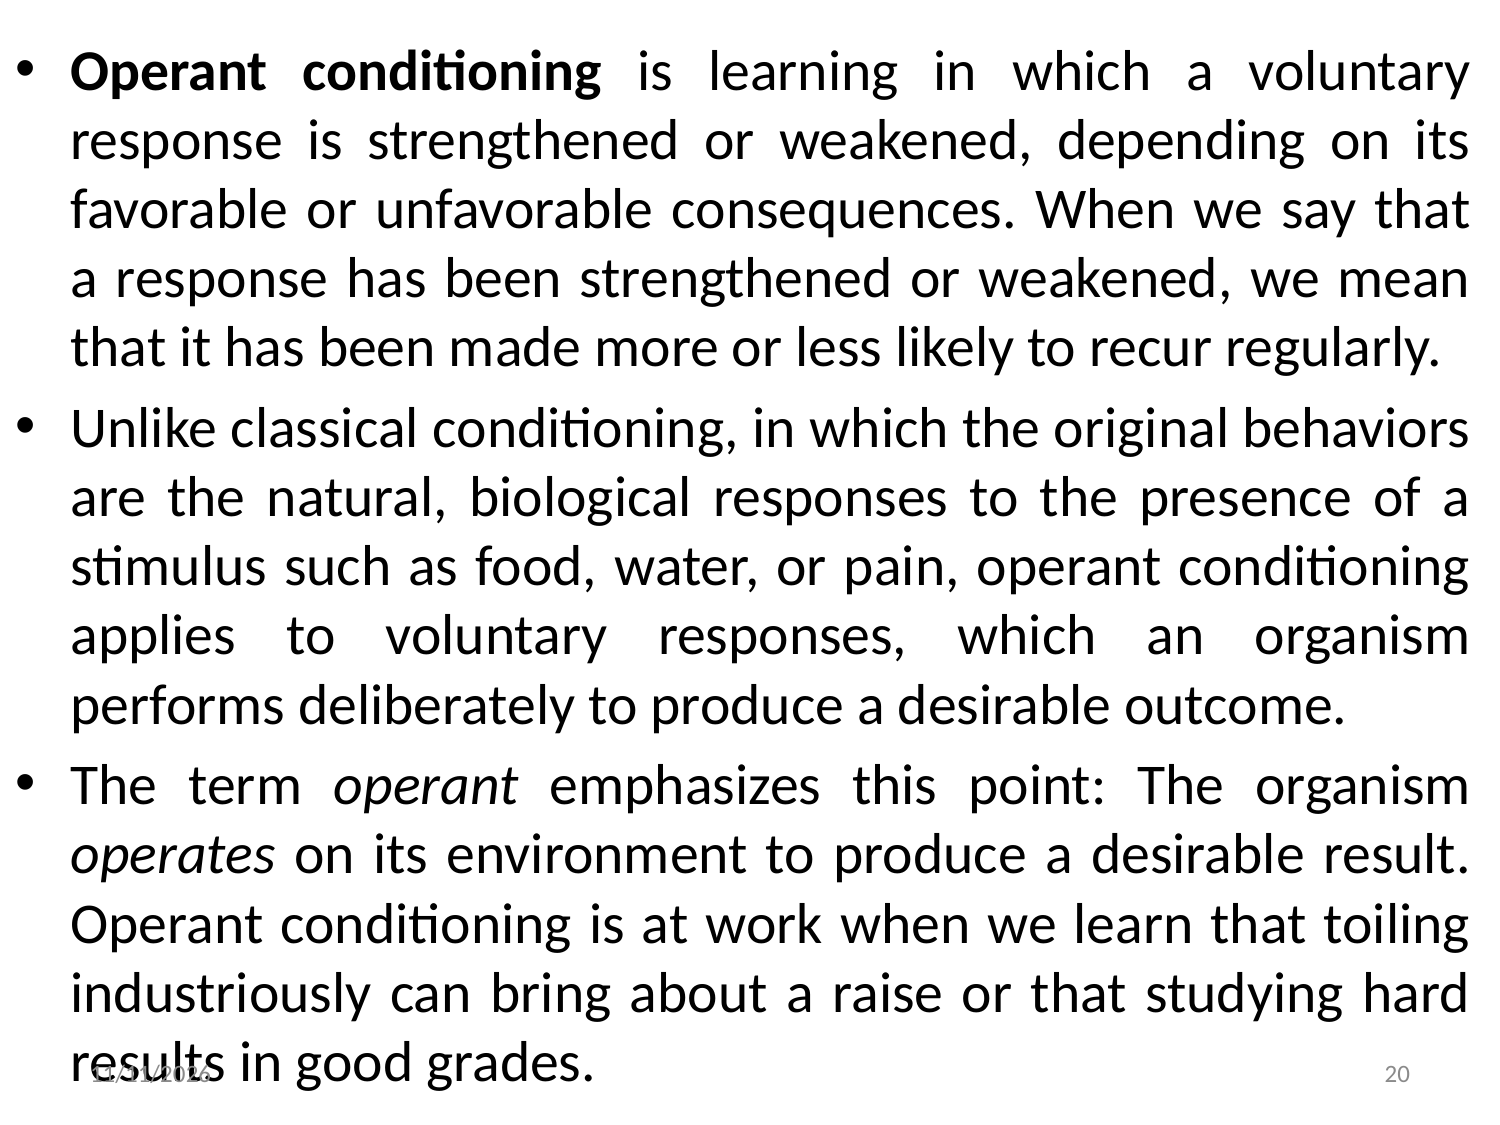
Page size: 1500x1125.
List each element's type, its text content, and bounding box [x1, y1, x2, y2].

list Operant conditioning is learning in which a voluntary response is strengthened or weakened, depending on its favorable or unfavorable consequences. When we say that a response has been strengthened or weakened, we mean that it has been made more or less likely to recur regularly. Unlike classical conditioning, in which the original behaviors are the natural, biological responses to the presence of a stimulus such as food, water, or pain, operant conditioning applies to voluntary responses, which an organism performs deliberately to produce a desirable outcome. The term operant emphasizes this point: The organism operates on its environment to produce a desirable result. Operant conditioning is at work when we learn that toiling industriously can bring about a raise or that studying hard results in good grades. [0, 24, 1488, 1125]
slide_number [75, 1042, 425, 1103]
slide_number 20 [1074, 1042, 1425, 1103]
